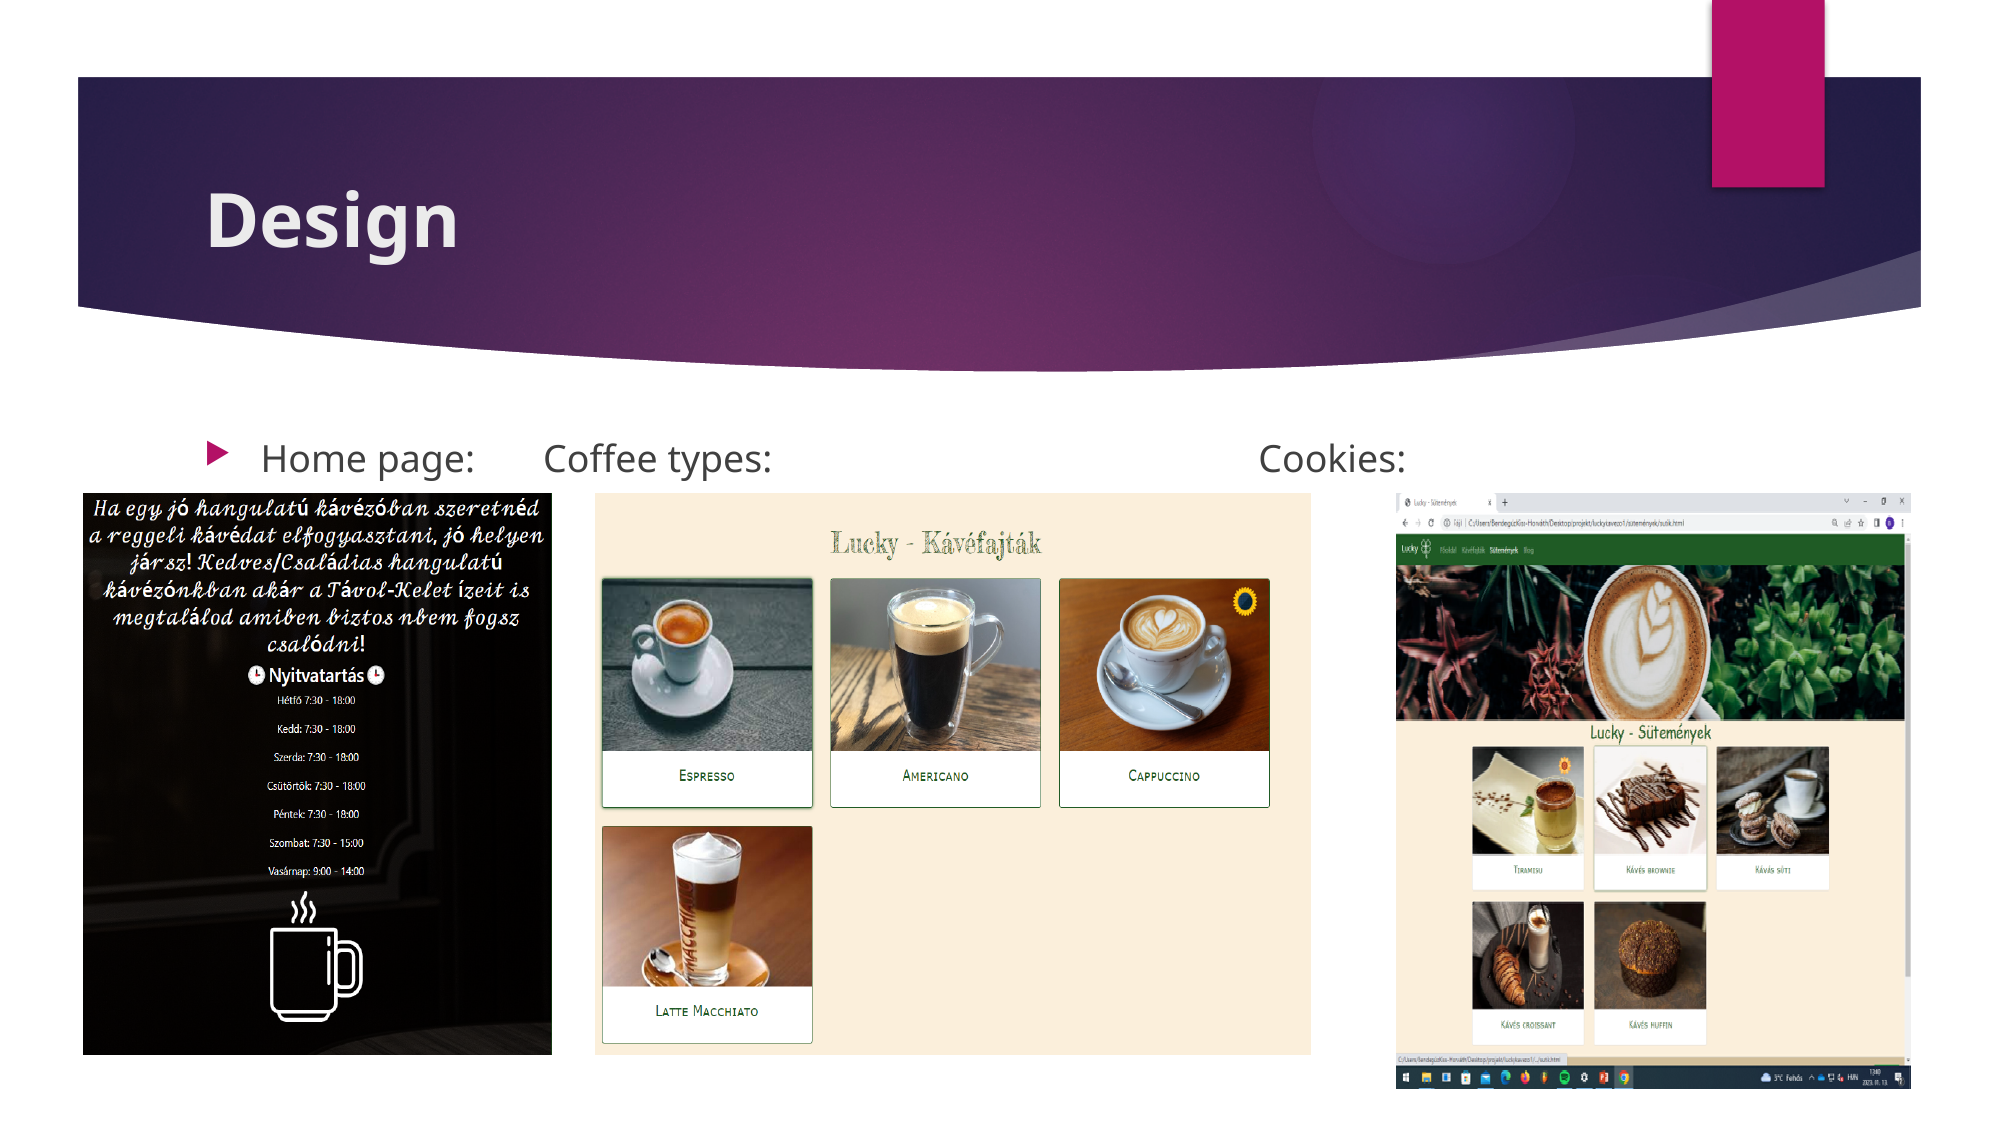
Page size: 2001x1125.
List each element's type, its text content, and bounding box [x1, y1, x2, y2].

picture [82, 493, 553, 1055]
title Design [189, 159, 1627, 276]
list Home page: Coffee types: Cookies: [189, 427, 1638, 988]
picture [595, 493, 1311, 1055]
picture [1395, 493, 1911, 1091]
